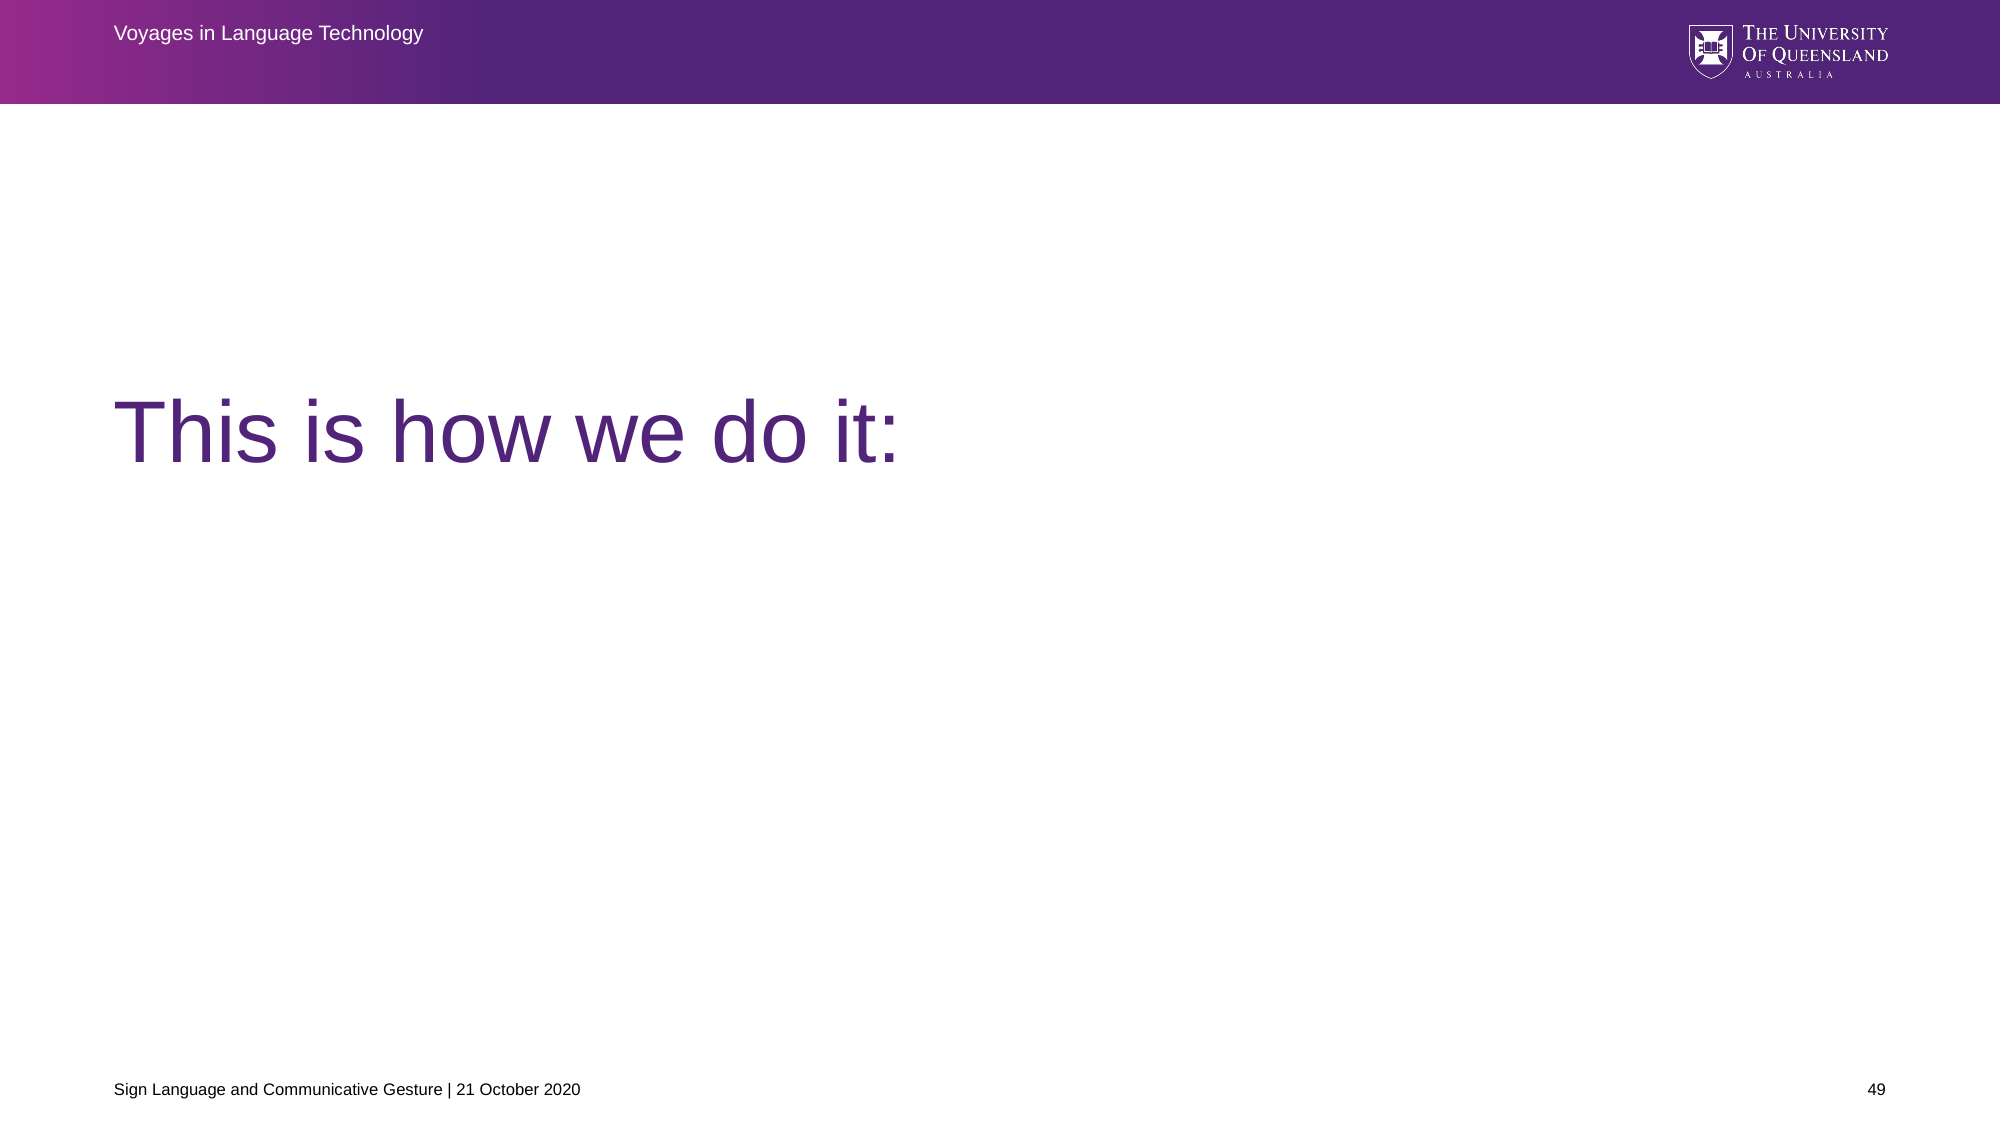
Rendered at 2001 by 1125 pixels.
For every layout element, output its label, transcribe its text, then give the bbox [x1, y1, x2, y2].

picture [1689, 25, 1888, 79]
slide_number Voyages in Language Technology [114, 24, 666, 72]
footer Sign Language and Communicative Gesture | 21 October 2020 [114, 1069, 666, 1109]
title This is how we do it: [114, 278, 1881, 480]
slide_number 49 [1838, 1069, 1886, 1109]
